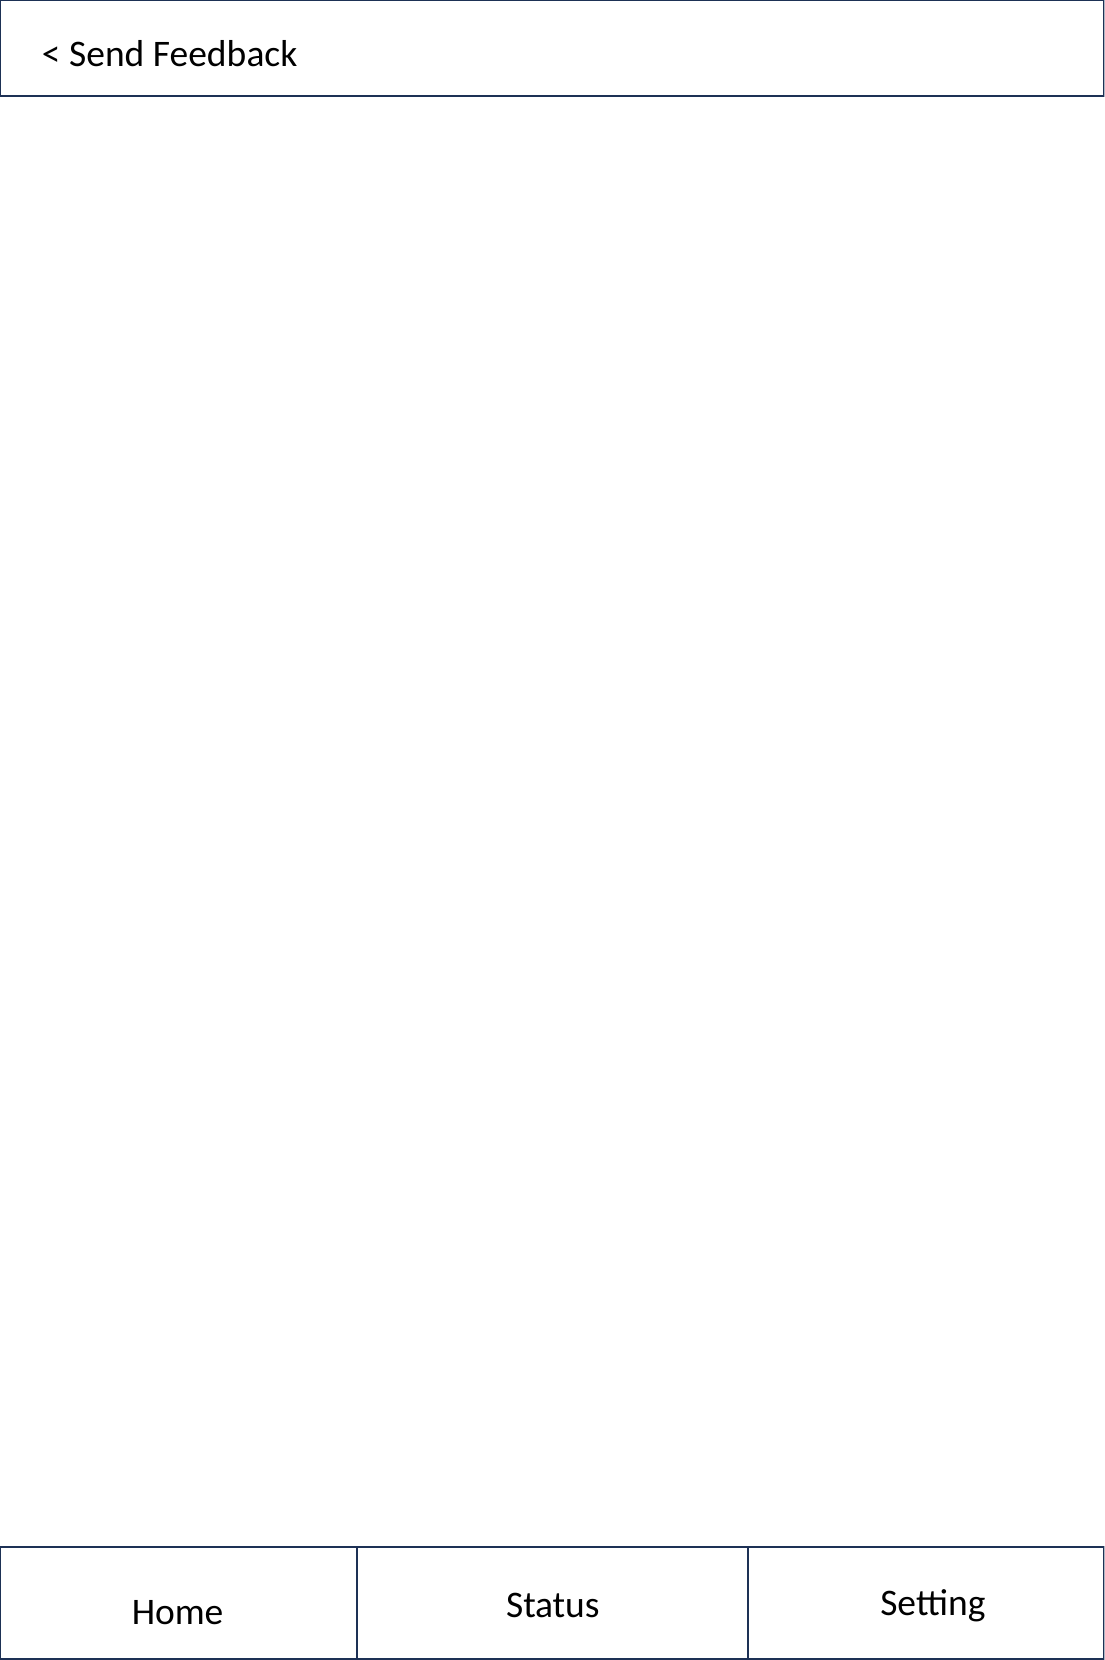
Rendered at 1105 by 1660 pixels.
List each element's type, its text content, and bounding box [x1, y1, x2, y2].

text_box < Send Feedback [26, 21, 313, 82]
text_box Setting [865, 1570, 1001, 1631]
text_box Home [117, 1579, 239, 1640]
text_box [356, 1546, 747, 1660]
text_box [747, 1546, 1105, 1660]
text_box Status [491, 1572, 615, 1633]
text_box [0, 0, 1105, 97]
text_box [0, 1546, 356, 1660]
